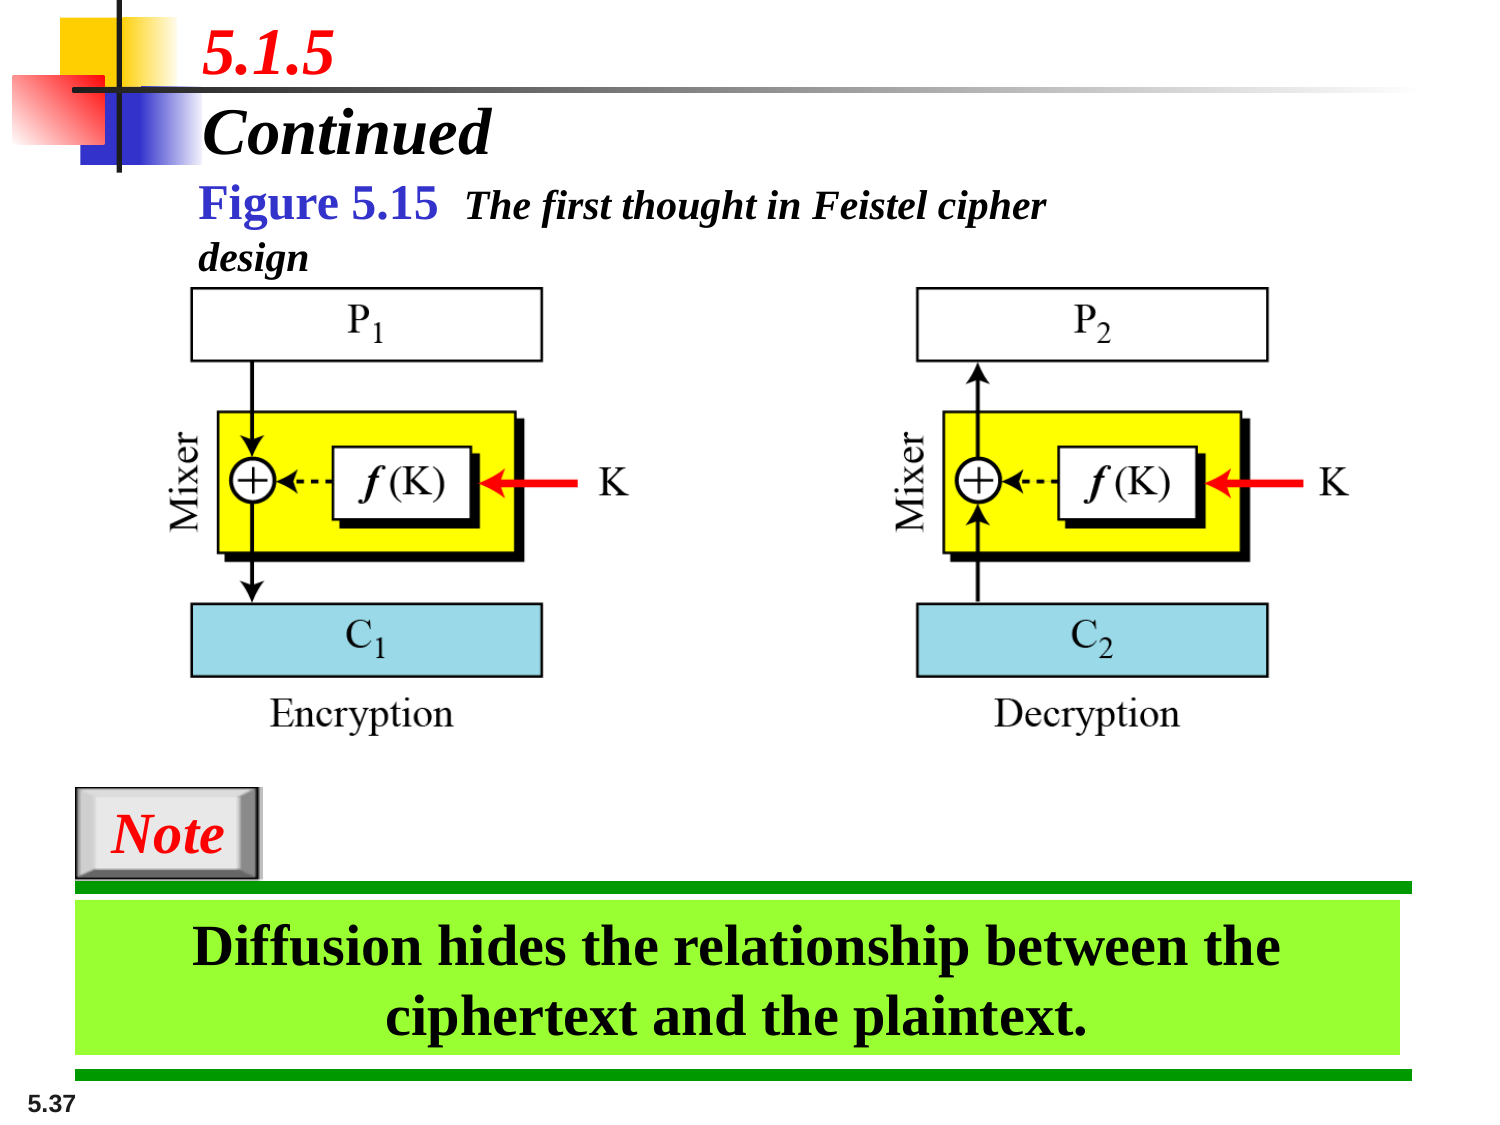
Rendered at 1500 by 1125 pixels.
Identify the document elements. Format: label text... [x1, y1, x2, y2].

text_box [116, 93, 122, 173]
picture [163, 287, 1351, 740]
text_box [60, 17, 116, 86]
text_box Diffusion hides the relationship between the ciphertext and the plaintext. [75, 899, 1400, 1055]
text_box [122, 17, 177, 86]
text_box [674, 87, 1423, 93]
text_box [116, 0, 122, 87]
text_box 5.1.5 Continued [187, 0, 674, 175]
text_box [141, 93, 187, 165]
text_box 5.‹#› [12, 1049, 325, 1125]
text_box Figure 5.15 The first thought in Feistel cipher design [183, 162, 1183, 285]
text_box [12, 75, 105, 145]
text_box [122, 93, 141, 165]
text_box [72, 87, 187, 93]
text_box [74, 787, 263, 881]
text_box [80, 93, 116, 165]
